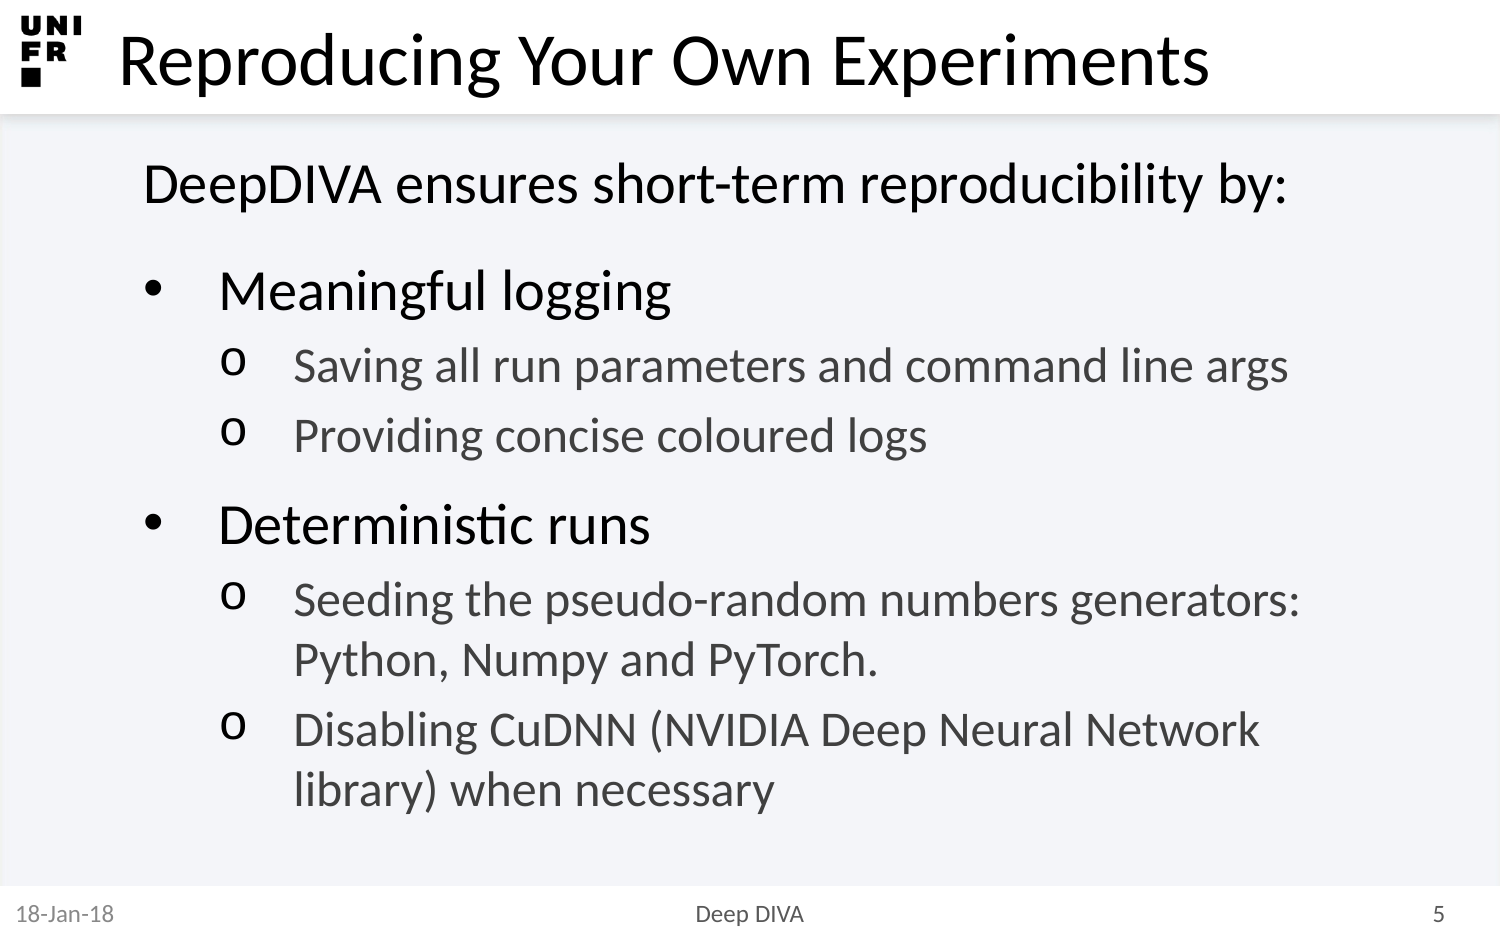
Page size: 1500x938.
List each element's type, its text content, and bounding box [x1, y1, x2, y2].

picture [0, 114, 1500, 886]
list DeepDIVA ensures short-term reproducibility by: Meaningful logging Saving all run parameters and command line args Providing concise coloured logs Deterministic runs Seeding the pseudo-random numbers generators: Python, Numpy and PyTorch. Disabling CuDNN (NVIDIA Deep Neural Network library) when necessary [103, 138, 1425, 859]
picture [0, 0, 104, 94]
title Reproducing Your Own Experiments [103, 8, 1425, 103]
slide_number 18-Jan-18 [0, 887, 172, 938]
slide_number 5 [1328, 887, 1461, 938]
footer Deep DIVA [174, 887, 1326, 938]
